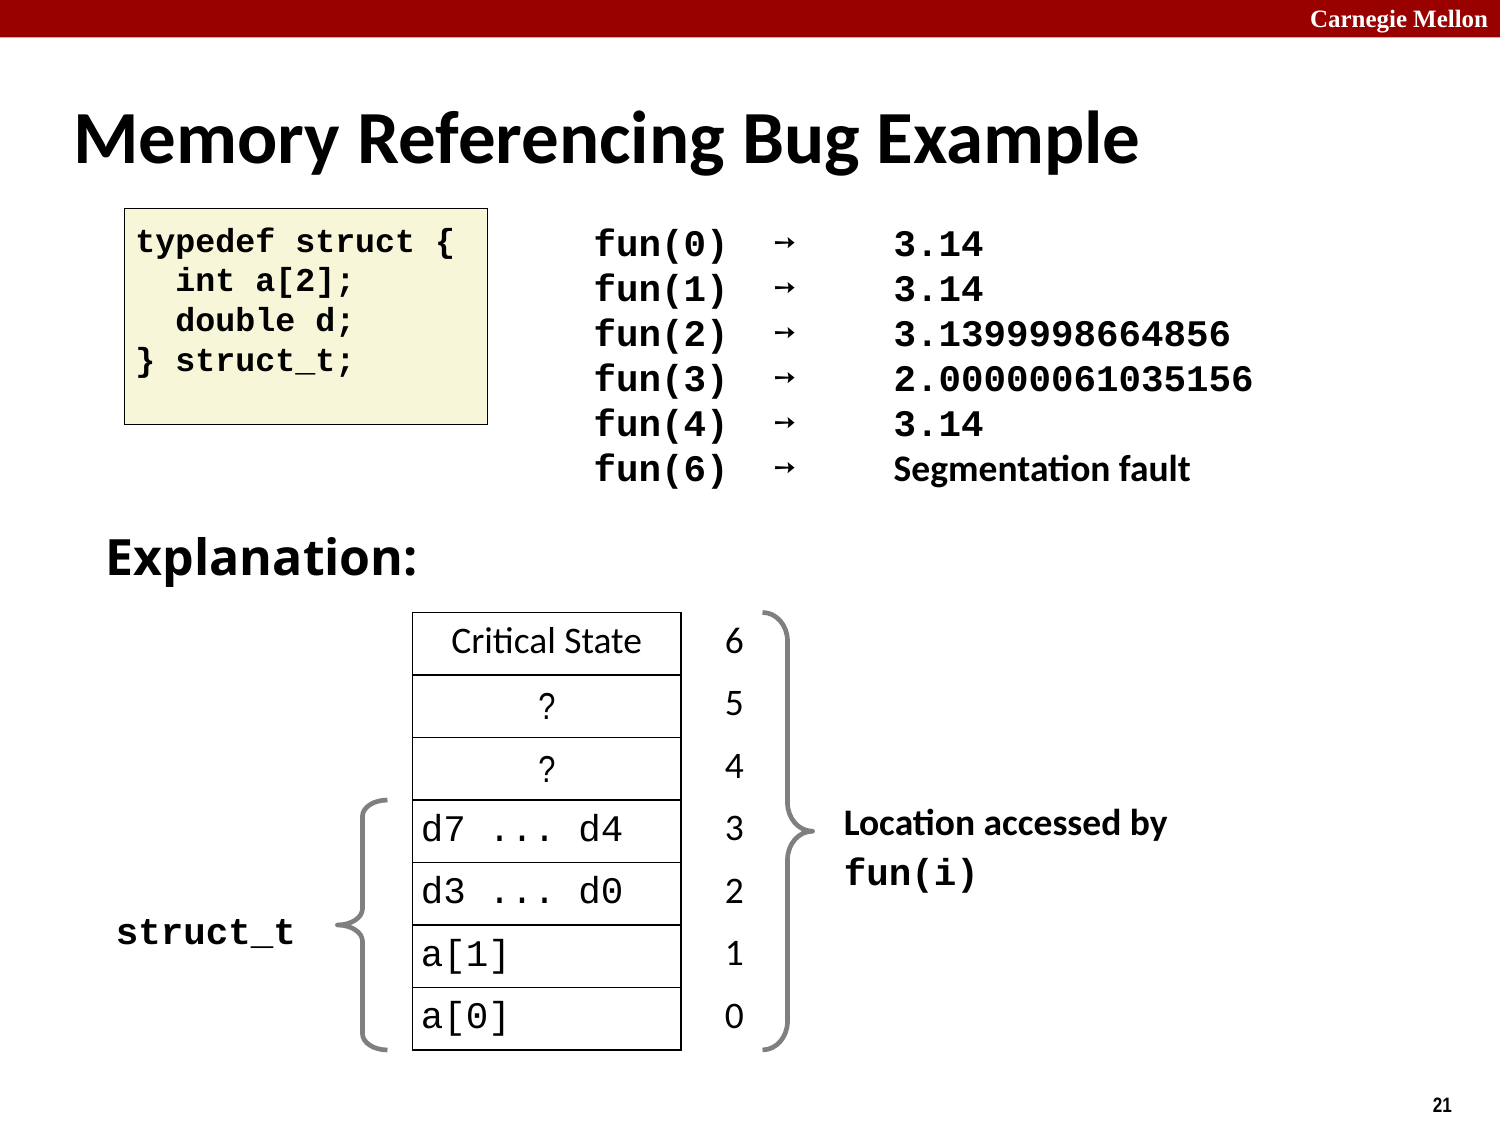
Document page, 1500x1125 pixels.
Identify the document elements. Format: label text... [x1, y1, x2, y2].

table_cell 2 [682, 862, 752, 925]
title Memory Referencing Bug Example [58, 71, 1305, 197]
text_box typedef struct { int a[2]; double d; } struct_t; [124, 208, 488, 425]
text_box Explanation: [105, 524, 418, 586]
text_box struct_t [101, 899, 311, 960]
table_cell 0 [682, 987, 752, 1050]
table_cell 3 [682, 800, 752, 862]
table_header 6 [682, 613, 752, 675]
text_box [337, 800, 388, 1051]
table_cell a[0] [413, 988, 680, 1049]
table_cell d3 ... d0 [413, 863, 680, 924]
table_cell d7 ... d4 [413, 801, 680, 862]
text_box Location accessed by fun(i) [837, 787, 1186, 894]
text_box [762, 612, 813, 1050]
text_box fun(0) ➙ 3.14 fun(1) ➙ 3.14 fun(2) ➙ 3.1399998664856 fun(3) ➙ 2.00000061035156 fun(4) ➙ 3.14 fun(6) ➙ Segmentation fault [587, 212, 1313, 438]
table_cell 1 [682, 925, 752, 987]
table_header Critical State [413, 613, 680, 674]
table_cell 4 [682, 737, 752, 800]
table_cell 5 [682, 675, 752, 737]
table_cell a[1] [413, 926, 680, 987]
table_cell ? [413, 676, 680, 737]
table_cell ? [413, 738, 680, 799]
